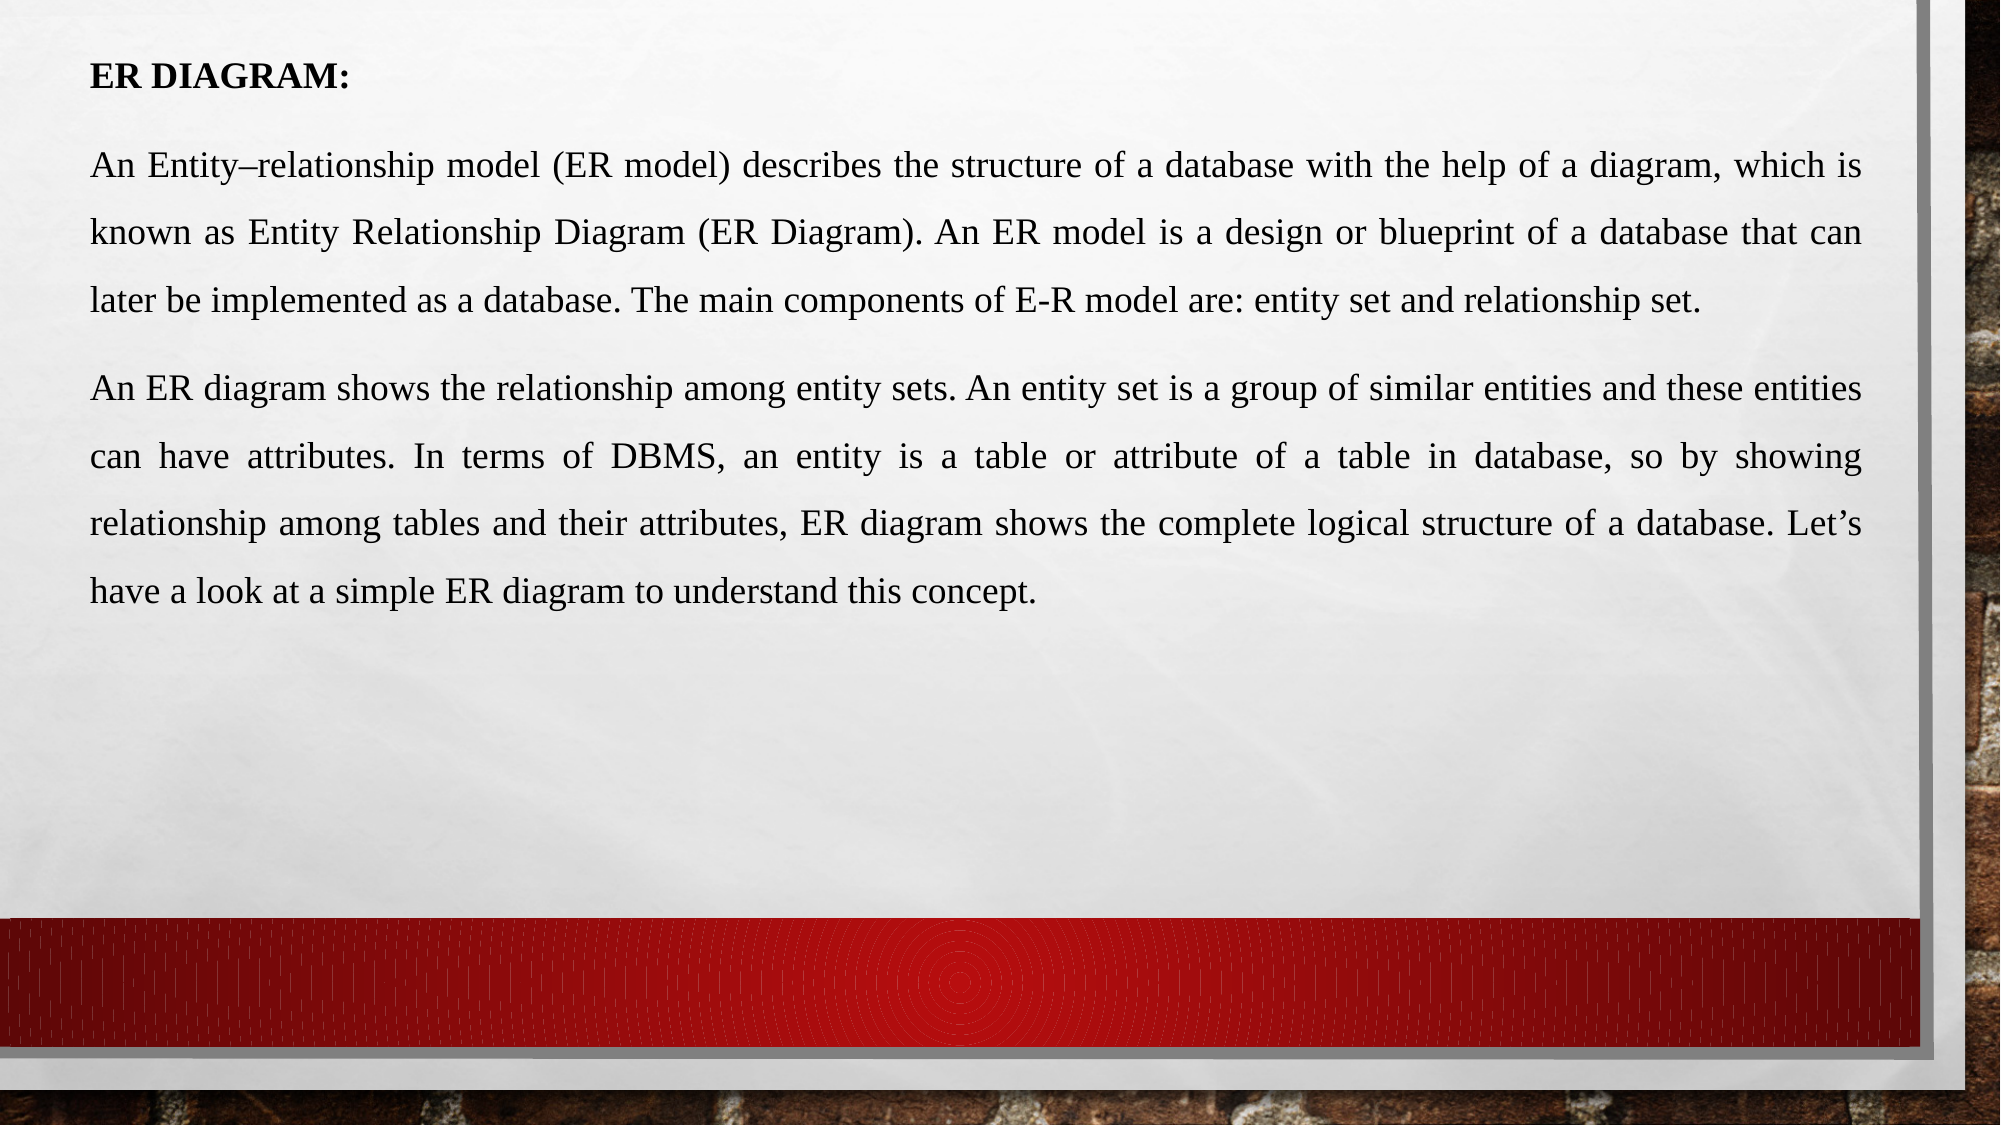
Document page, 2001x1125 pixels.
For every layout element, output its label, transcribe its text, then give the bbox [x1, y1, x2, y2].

text_box ER DIAGRAM: An Entity–relationship model (ER model) describes the structure of a database with the help of a diagram, which is known as Entity Relationship Diagram (ER Diagram). An ER model is a design or blueprint of a database that can later be implemented as a database. The main components of E-R model are: entity set and relationship set. An ER diagram shows the relationship among entity sets. An entity set is a group of similar entities and these entities can have attributes. In terms of DBMS, an entity is a table or attribute of a table in database, so by showing relationship among tables and their attributes, ER diagram shows the complete logical structure of a database. Let’s have a look at a simple ER diagram to understand this concept. [75, 21, 1880, 618]
picture [0, 0, 2000, 1125]
